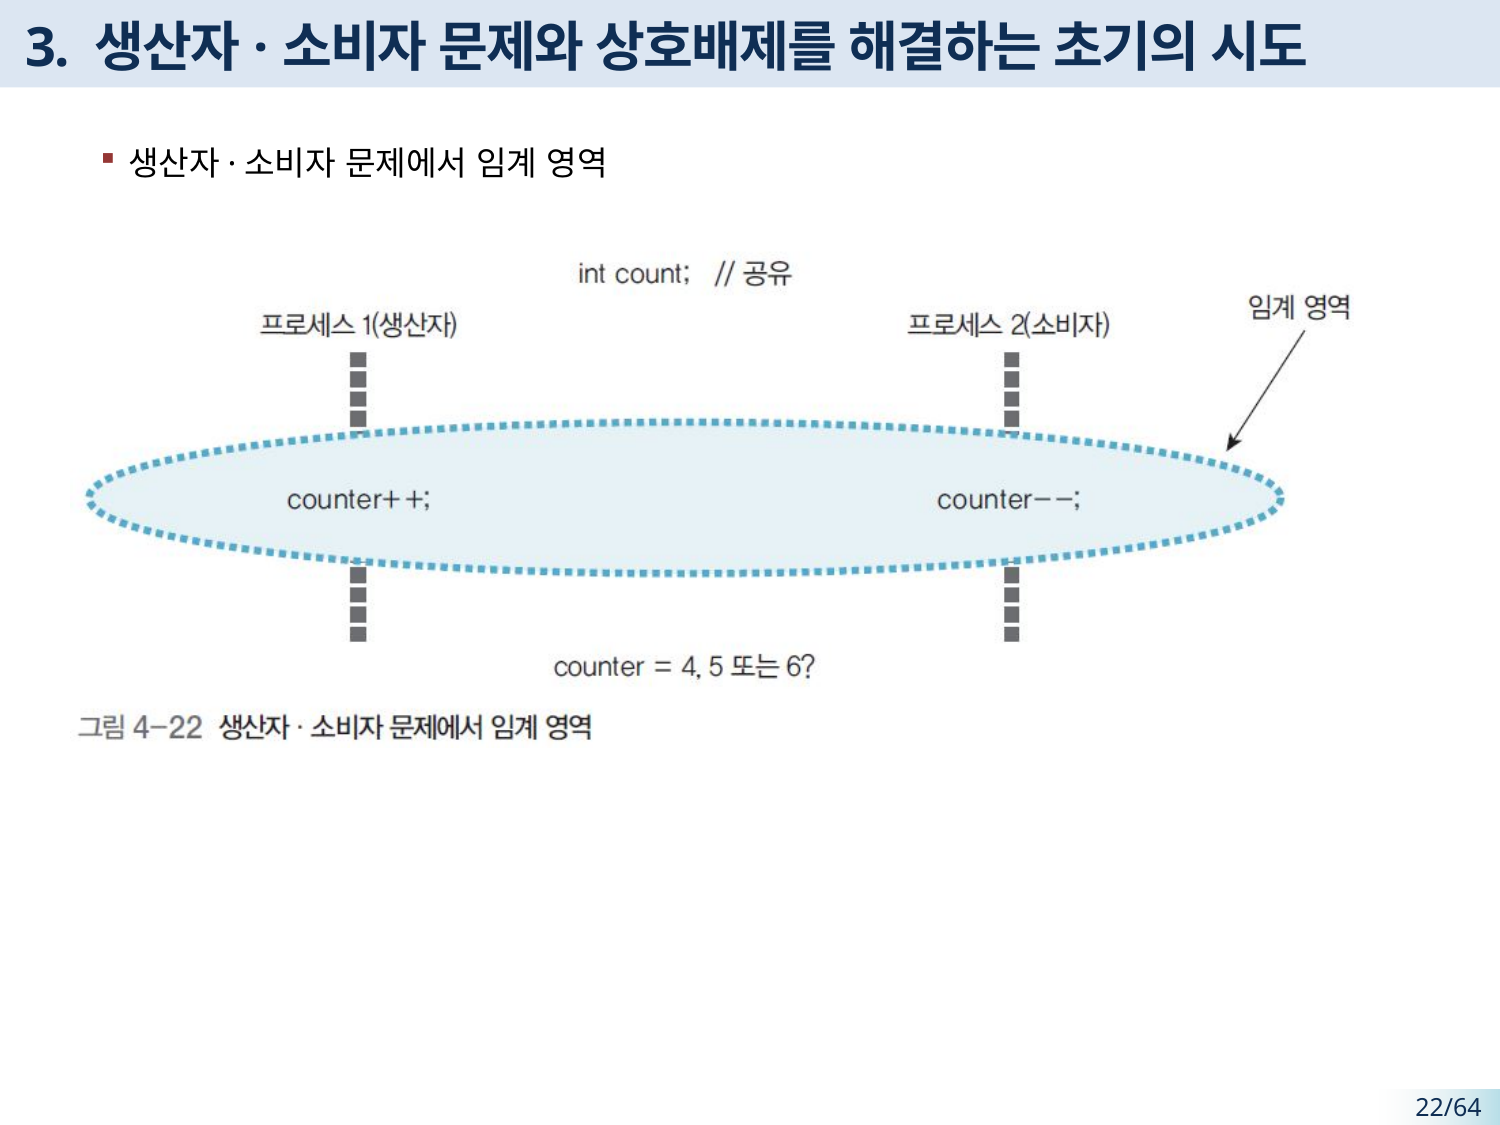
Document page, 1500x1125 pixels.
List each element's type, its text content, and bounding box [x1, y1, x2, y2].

picture [70, 229, 1374, 749]
title 3. 생산자·소비자 문제와 상호배제를 해결하는 초기의 시도 [10, 5, 1430, 84]
list 생산자·소비자 문제에서 임계 영역 [10, 126, 1481, 1057]
